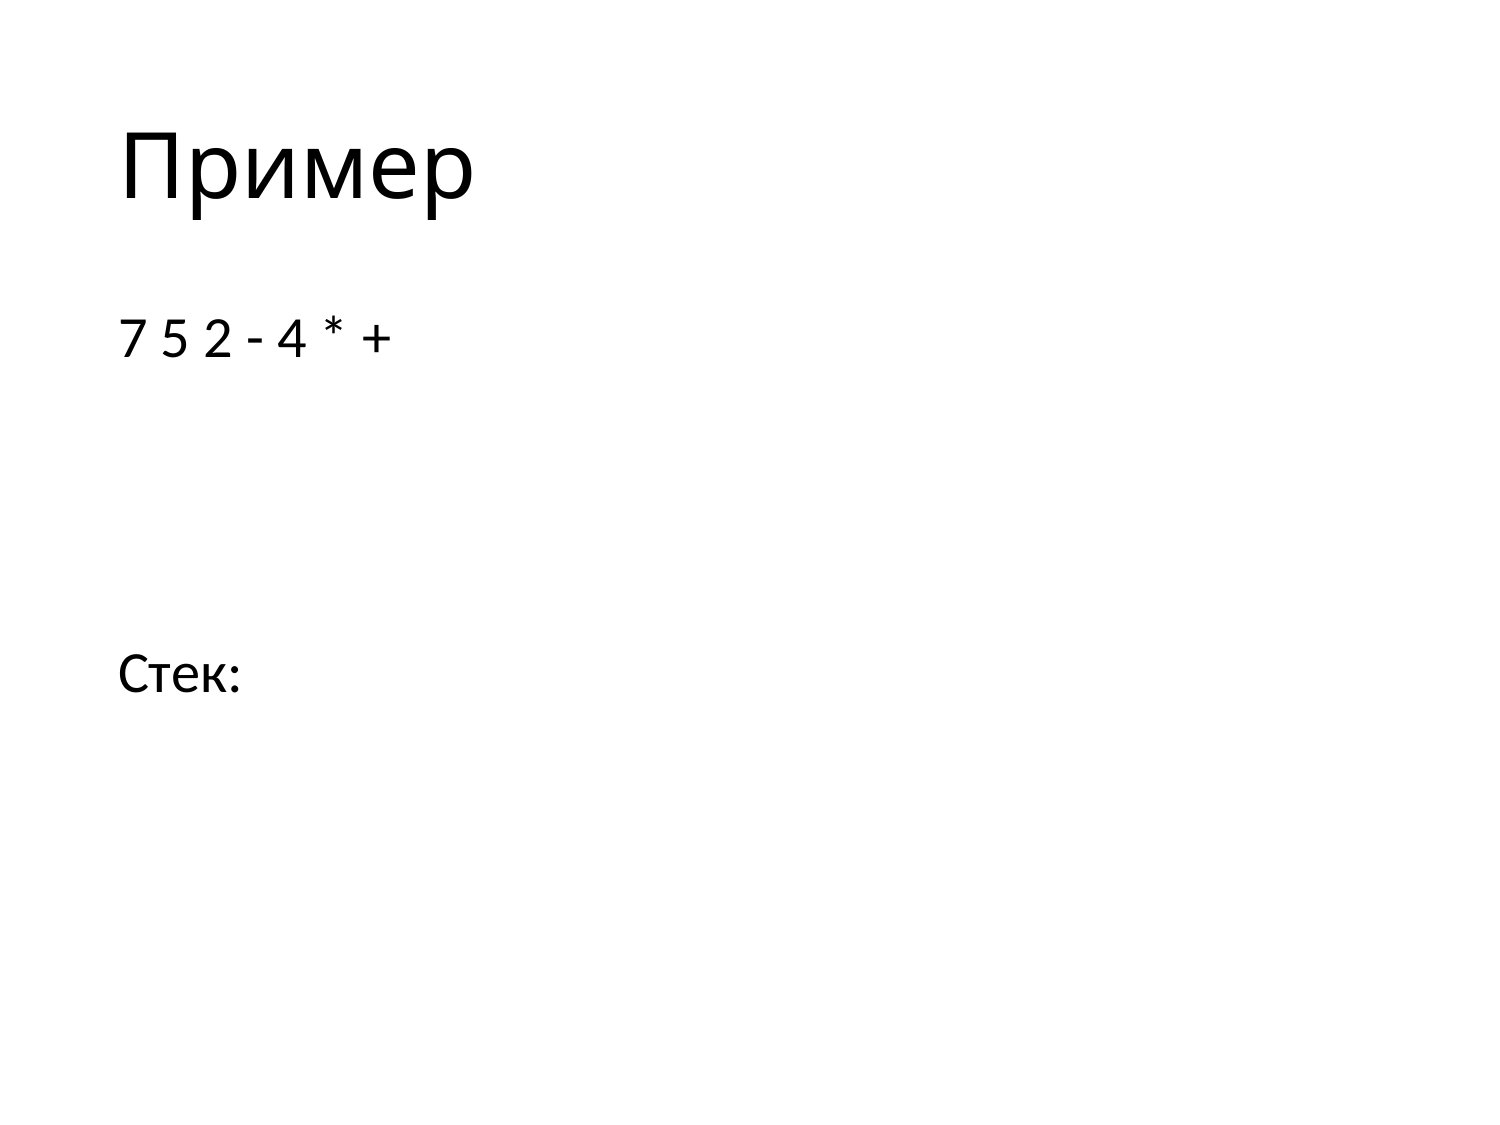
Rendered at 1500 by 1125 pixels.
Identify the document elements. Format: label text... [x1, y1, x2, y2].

list 7 5 2 - 4 * + Стек: [103, 299, 1397, 1014]
title Пример [103, 59, 1397, 278]
